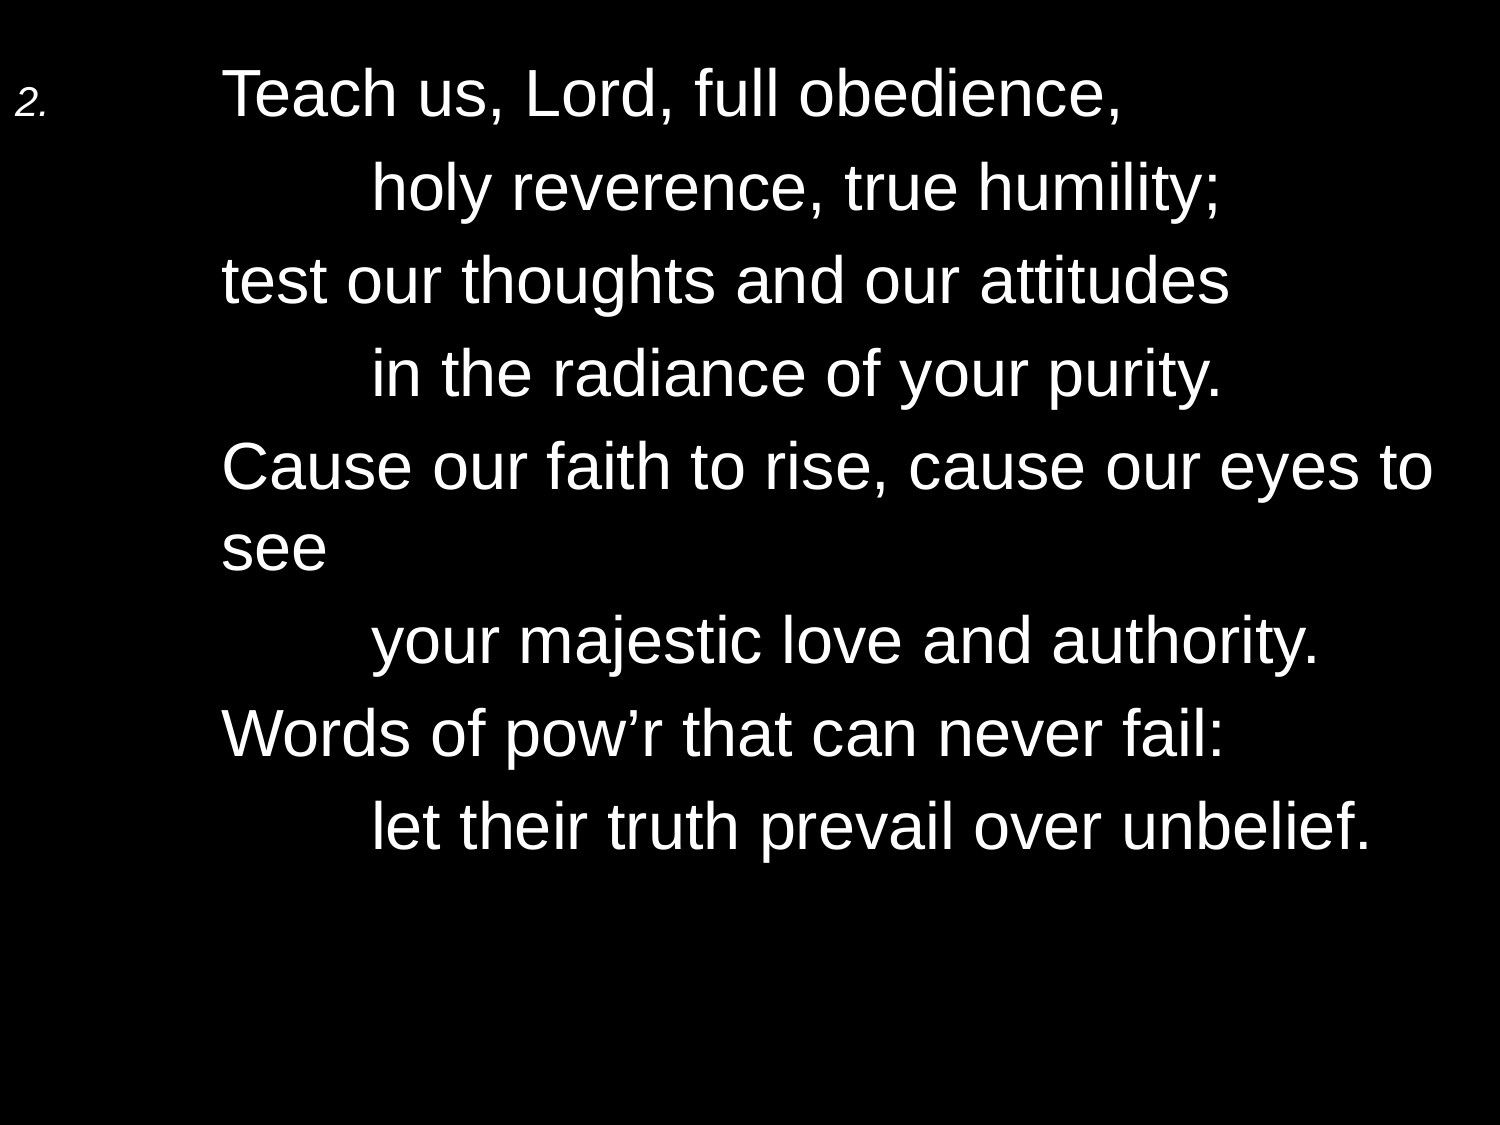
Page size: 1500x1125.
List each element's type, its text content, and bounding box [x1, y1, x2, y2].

list 2. Teach us, Lord, full obedience, holy reverence, true humility; test our thoughts and our attitudes in the radiance of your purity. Cause our faith to rise, cause our eyes to see your majestic love and authority. Words of pow’r that can never fail: let their truth prevail over unbelief. [0, 42, 1500, 1047]
